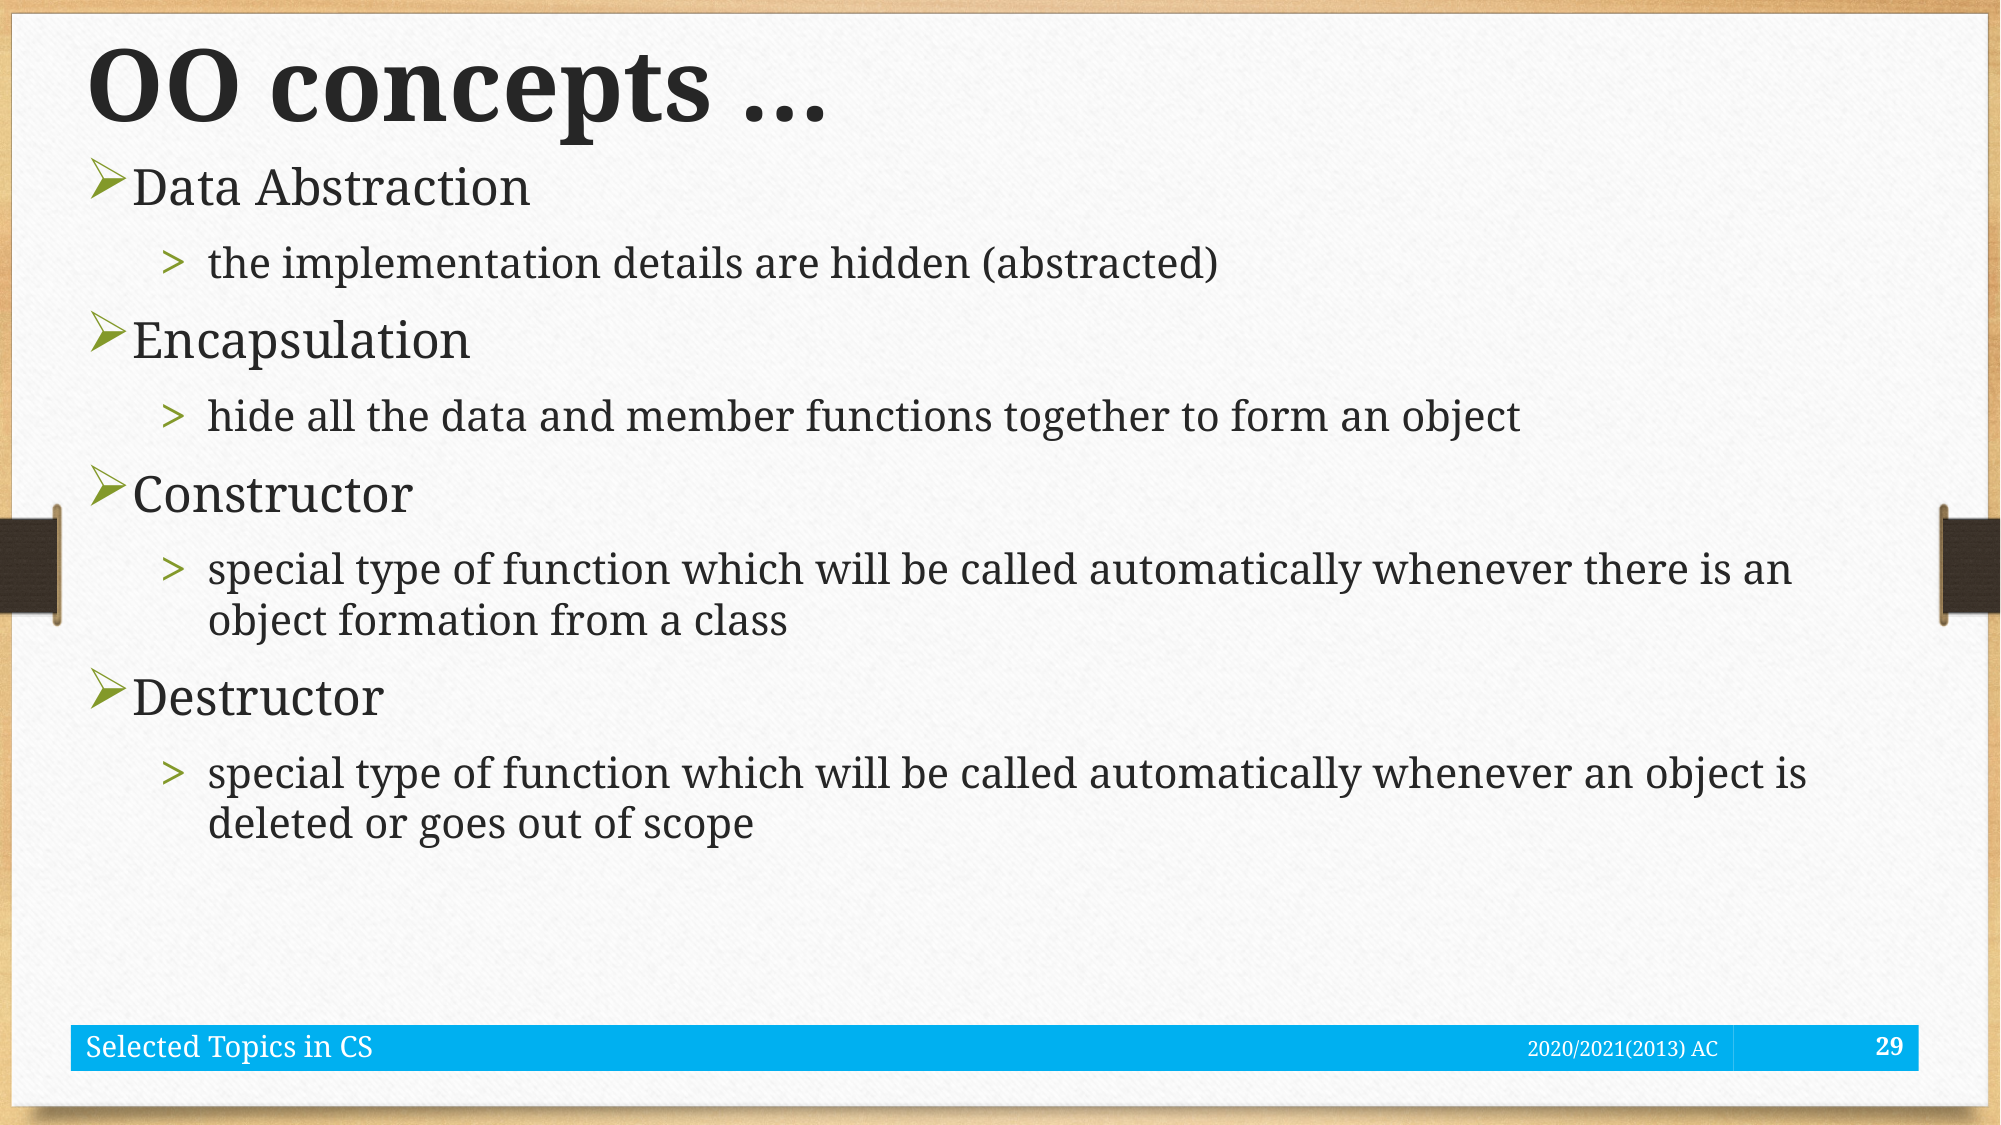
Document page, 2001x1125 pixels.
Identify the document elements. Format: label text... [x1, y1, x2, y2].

picture [0, 0, 2001, 1125]
slide_number 2020/2021(2013) AC [1350, 1025, 1733, 1071]
slide_number 29 [1733, 1025, 1919, 1071]
title OO concepts … [70, 31, 1919, 132]
footer Selected Topics in CS [70, 1025, 1350, 1071]
list Data Abstraction the implementation details are hidden (abstracted) Encapsulation hide all the data and member functions together to form an object Constructor special type of function which will be called automatically whenever there is an object formation from a class Destructor special type of function which will be called automatically whenever an object is deleted or goes out of scope [70, 147, 1919, 1009]
